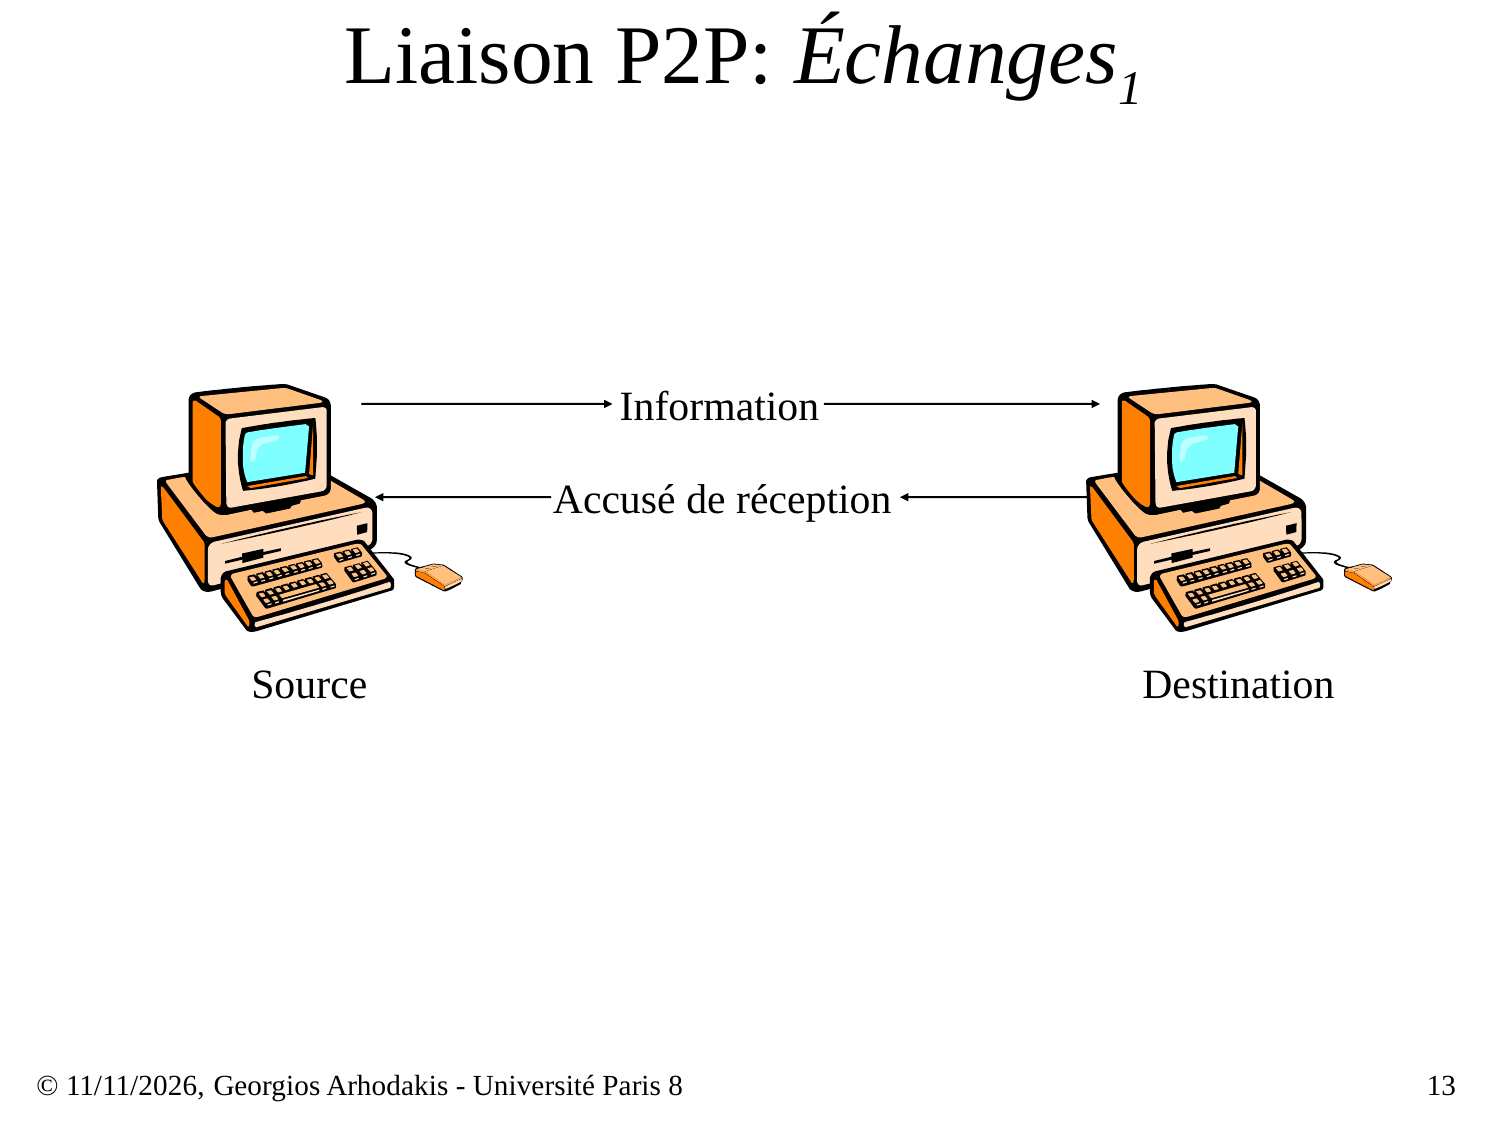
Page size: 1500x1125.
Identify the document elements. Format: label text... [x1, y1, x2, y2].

text_box Accusé de réception [548, 472, 896, 523]
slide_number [29, 1062, 206, 1105]
text_box [467, 399, 613, 409]
picture [1085, 383, 1393, 634]
text_box Source [145, 649, 473, 714]
title Liaison P2P: Échanges1 [162, 0, 1325, 159]
footer Georgios Arhodakis - Université Paris 8 [206, 1062, 975, 1105]
slide_number 13 [1151, 1062, 1464, 1105]
text_box Destination [1074, 649, 1403, 714]
text_box [900, 493, 1080, 502]
picture [155, 383, 463, 634]
text_box Information [614, 378, 825, 429]
